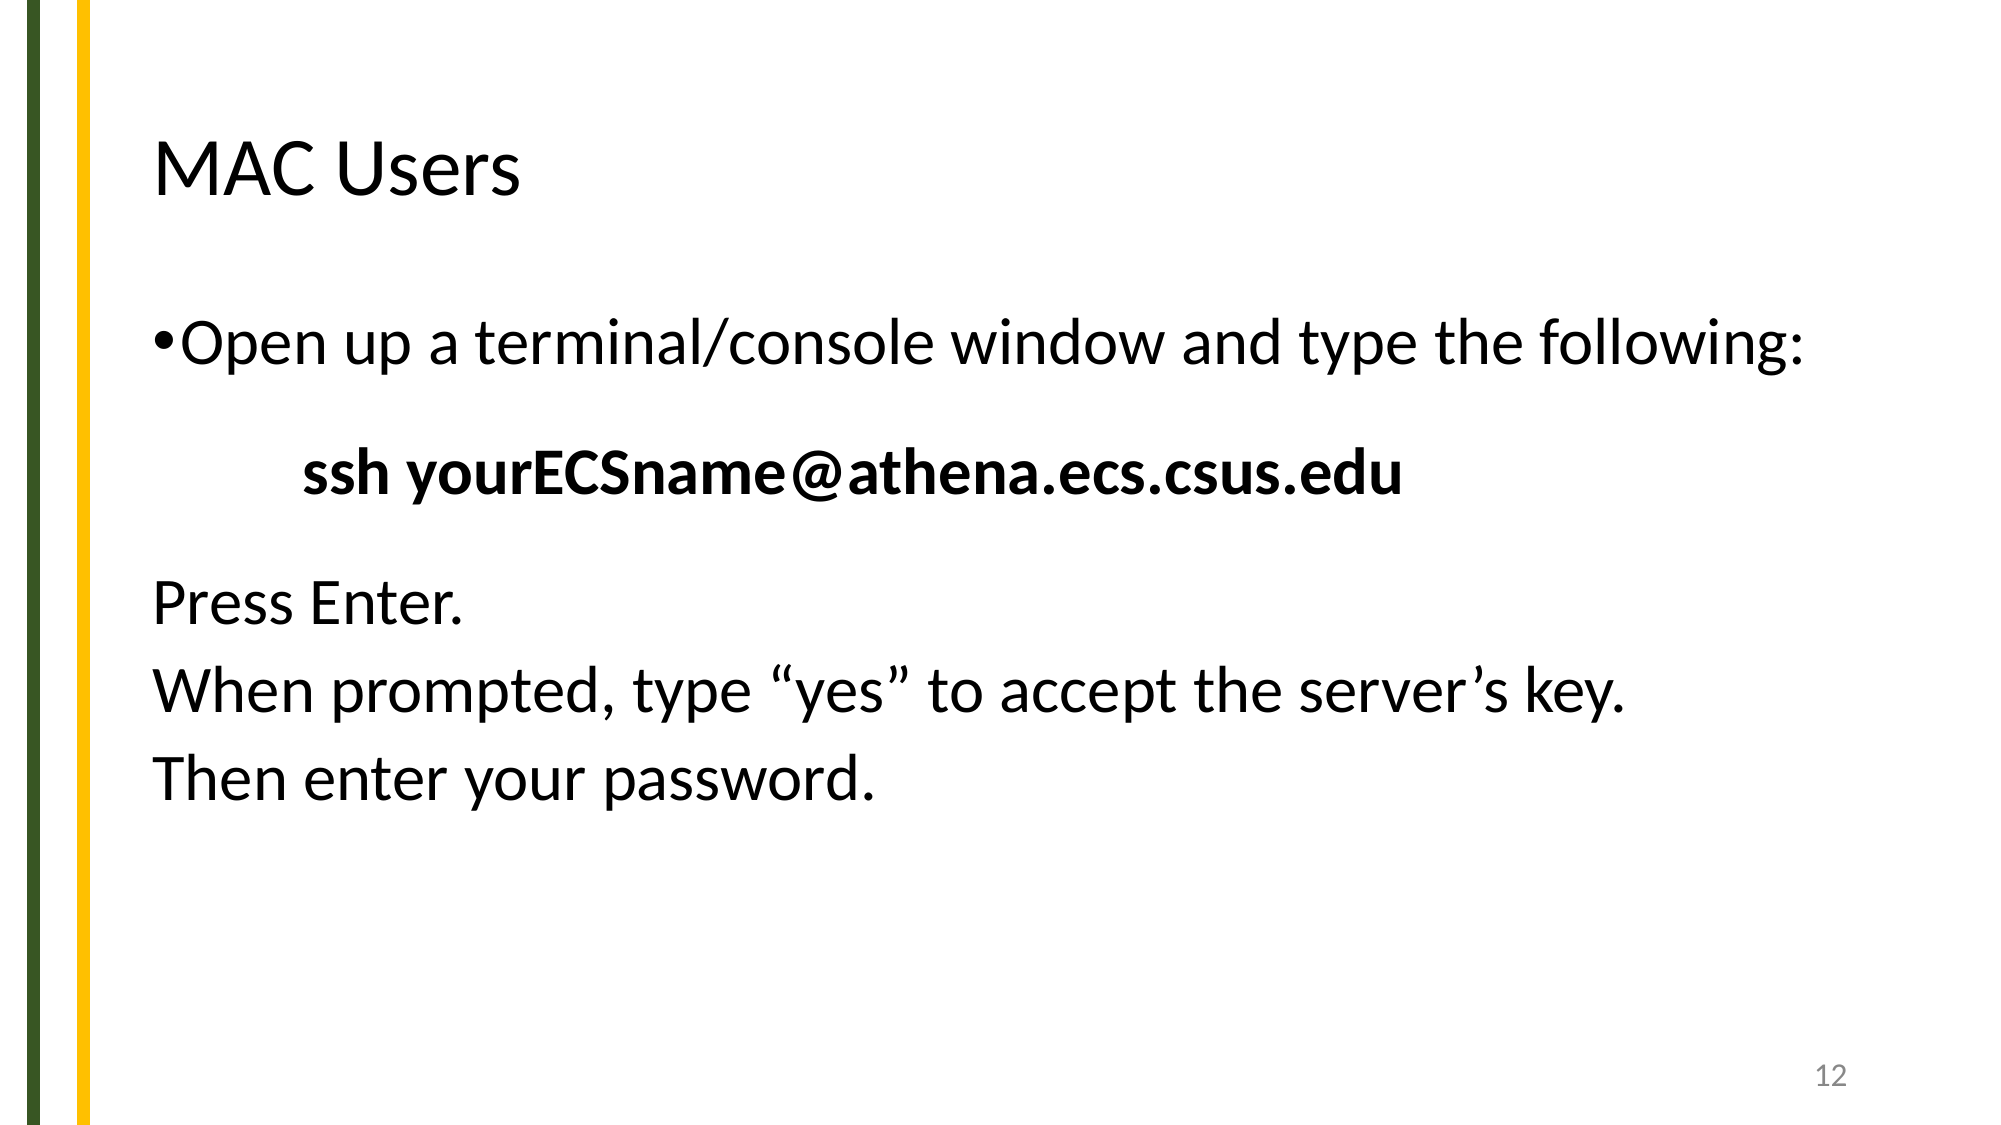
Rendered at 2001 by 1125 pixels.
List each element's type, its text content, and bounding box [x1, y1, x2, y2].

list Open up a terminal/console window and type the following: ssh yourECSname@athena.ecs.csus.edu Press Enter. When prompted, type “yes” to accept the server’s key. Then enter your password. [137, 299, 1863, 1014]
title MAC Users [137, 59, 1863, 278]
slide_number ‹#› [1412, 1042, 1863, 1103]
